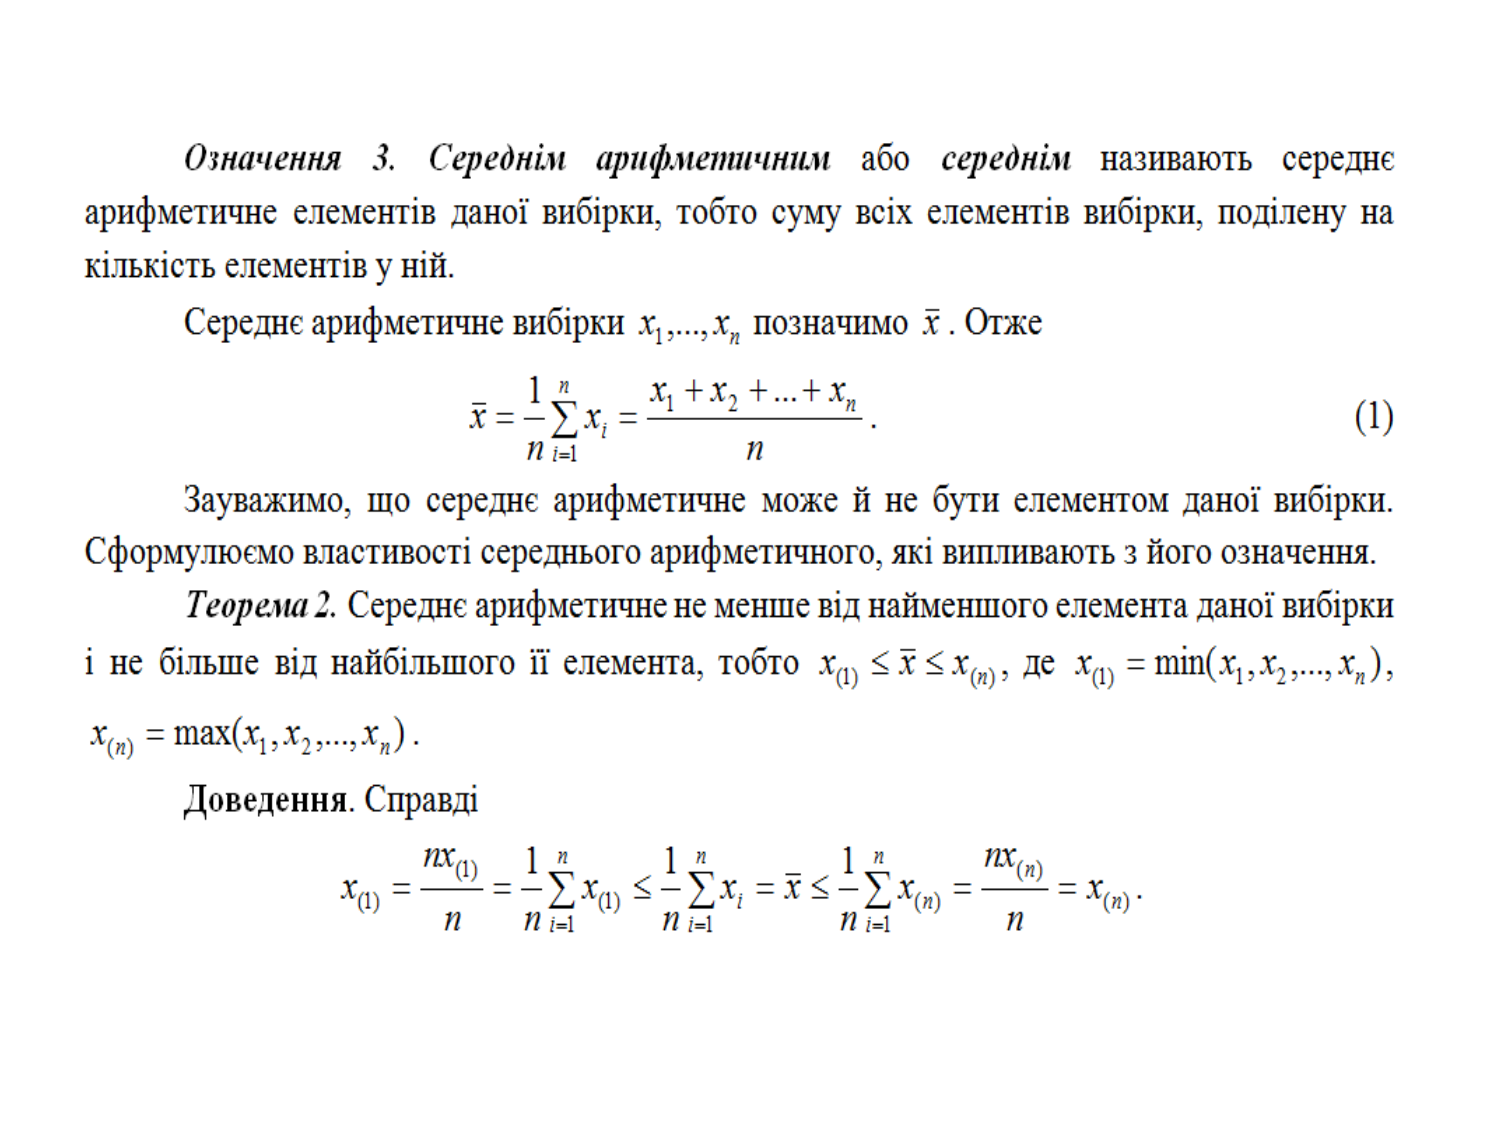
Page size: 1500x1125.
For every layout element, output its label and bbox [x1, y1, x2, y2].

list [74, 136, 1426, 991]
